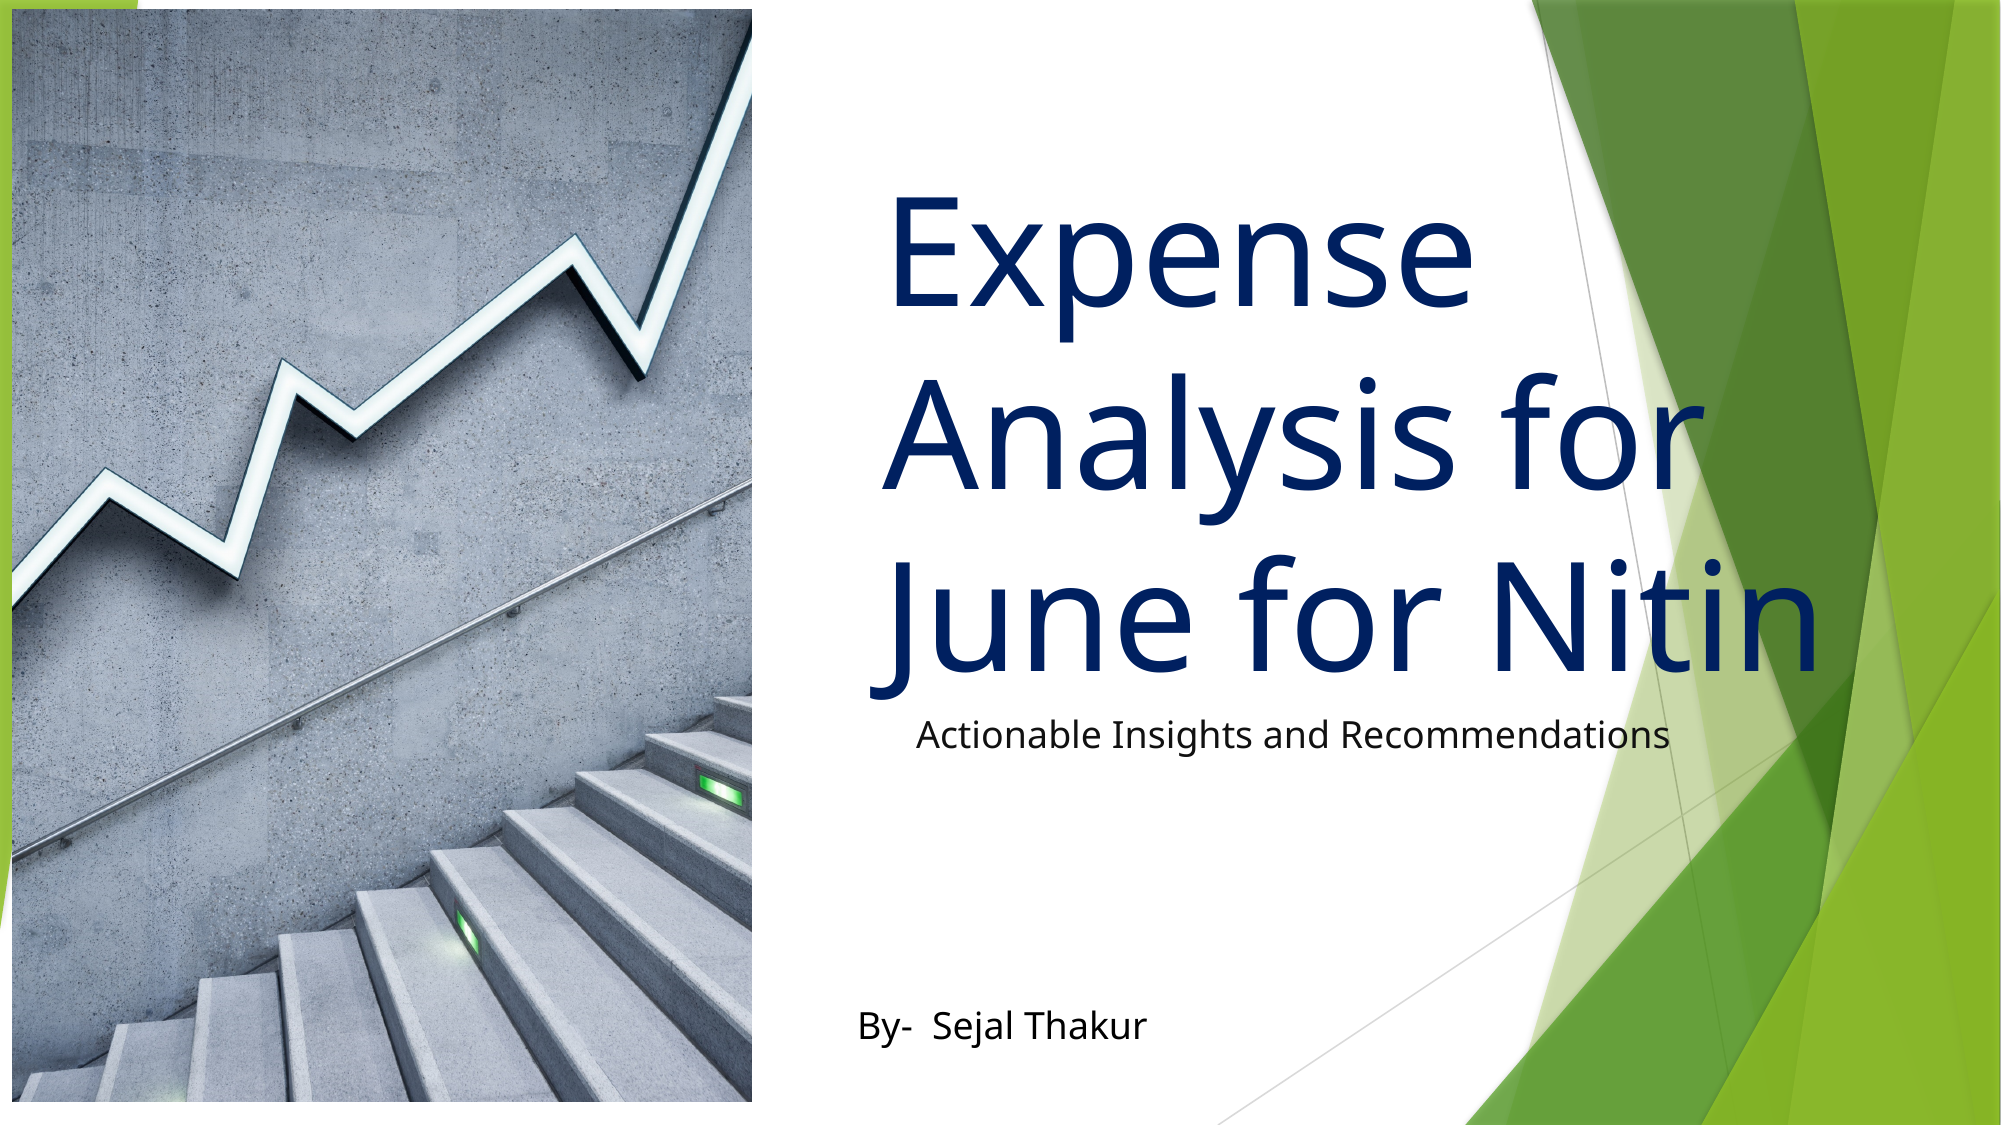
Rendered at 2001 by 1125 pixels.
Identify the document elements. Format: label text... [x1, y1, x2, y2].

title Expense Analysis for June for Nitin [867, 104, 1894, 710]
picture [12, 8, 752, 1103]
text_box By- Sejal Thakur [842, 994, 1360, 1054]
subtitle Actionable Insights and Recommendations [756, 703, 1687, 871]
